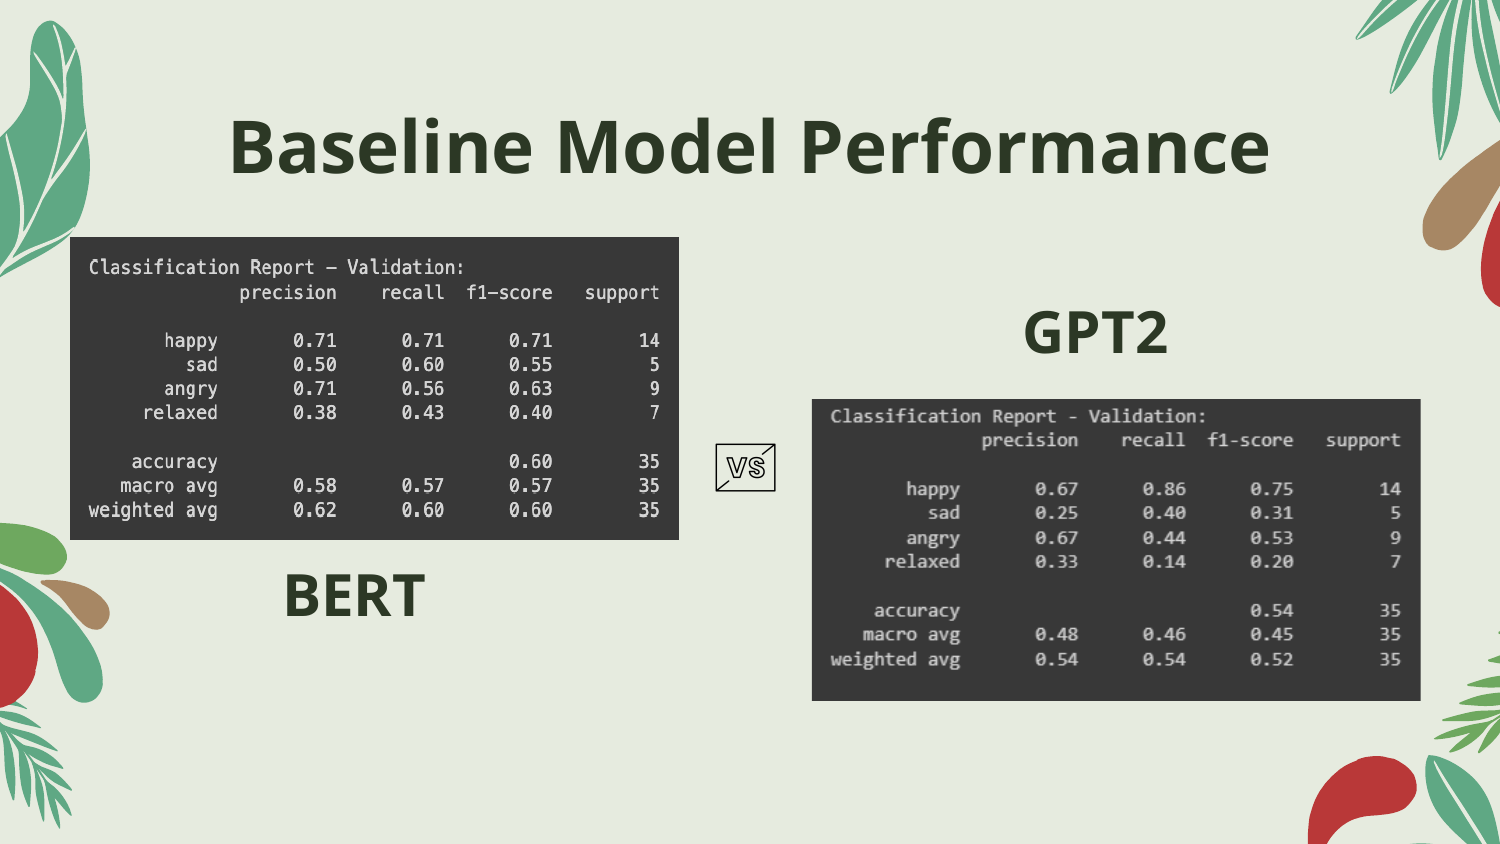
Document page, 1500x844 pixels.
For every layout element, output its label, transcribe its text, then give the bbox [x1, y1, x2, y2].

picture [811, 399, 1421, 702]
text_box GPT2 [1007, 287, 1256, 373]
title Baseline Model Performance [118, 72, 1382, 167]
picture [708, 431, 783, 504]
text_box BERT [266, 550, 515, 636]
picture [69, 237, 679, 541]
